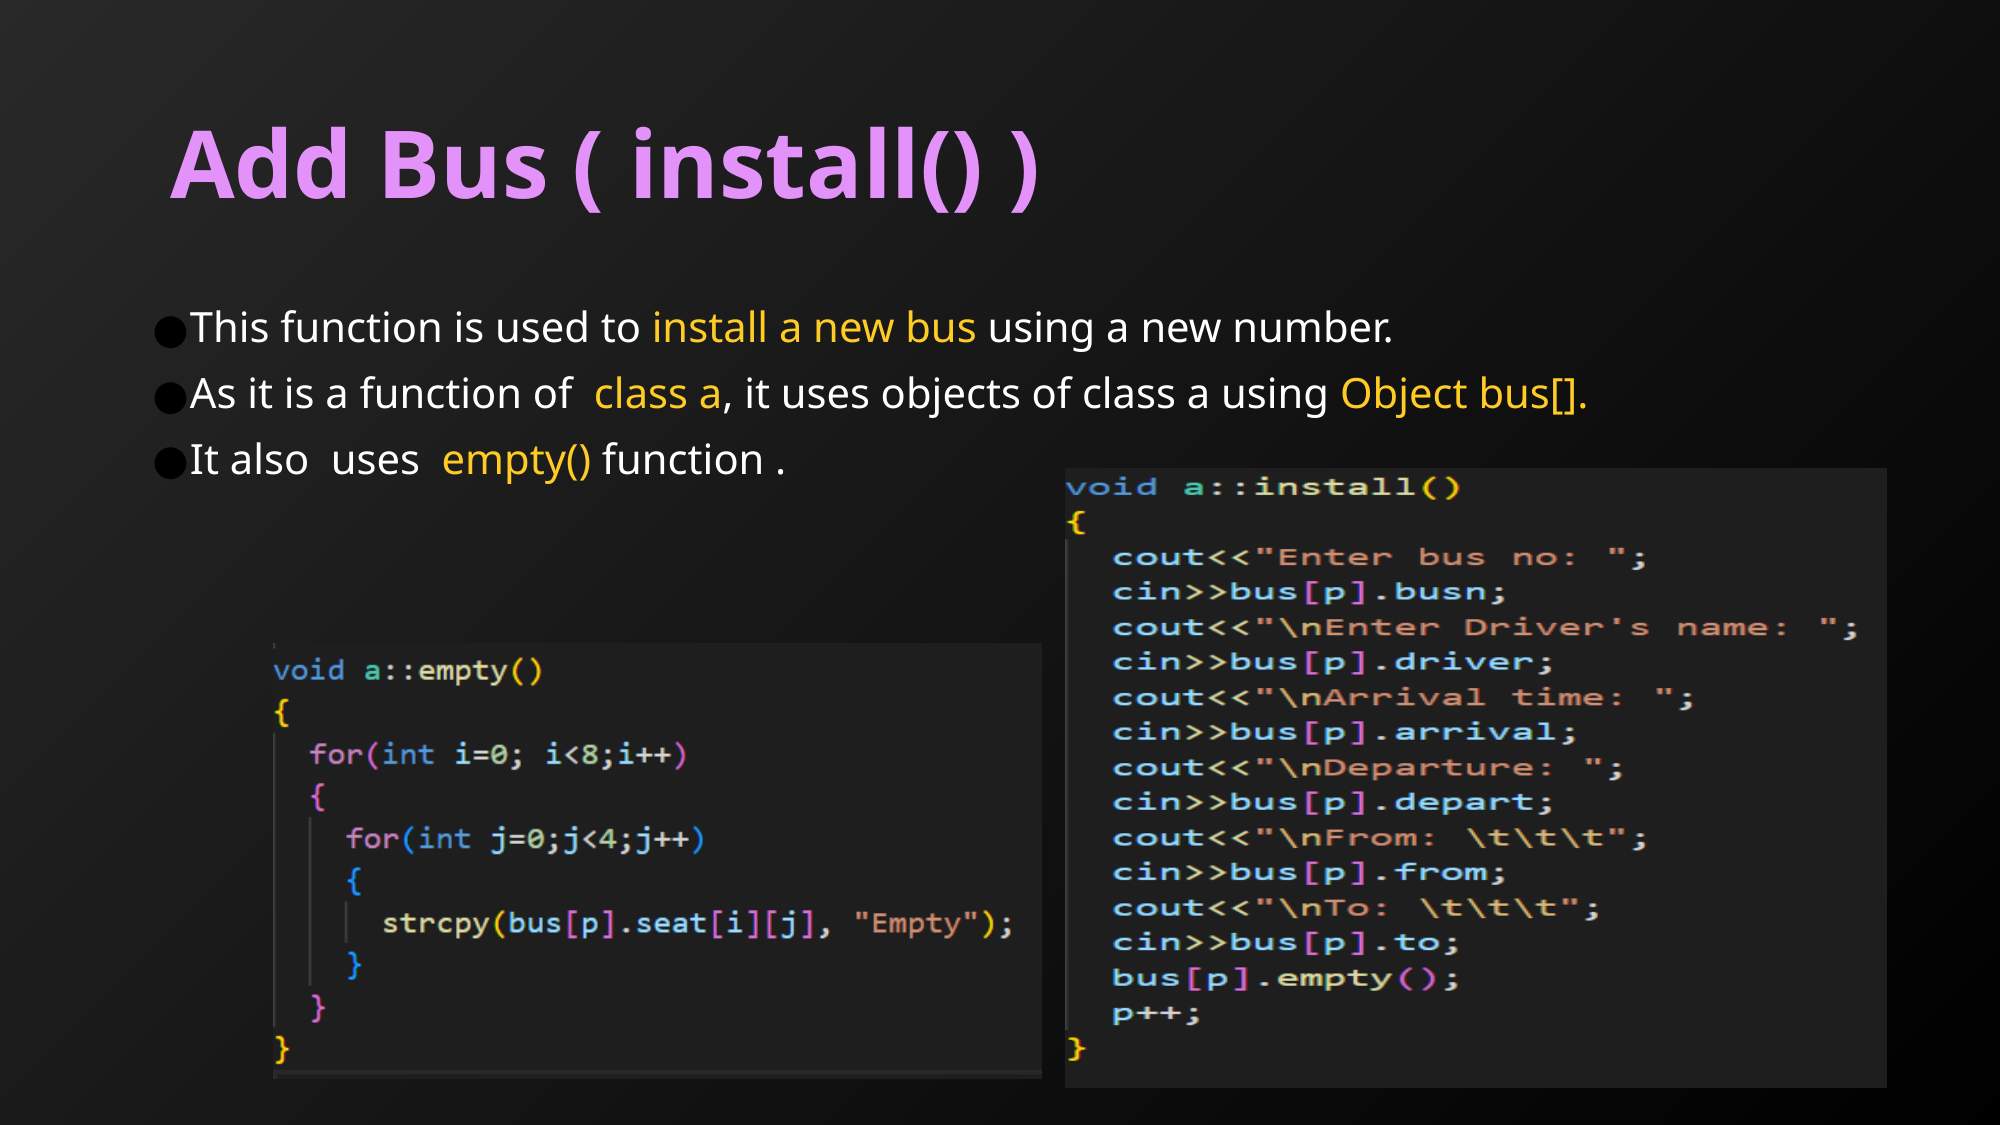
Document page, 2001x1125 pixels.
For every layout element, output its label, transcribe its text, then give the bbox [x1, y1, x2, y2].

title Add Bus ( install() ) [155, 59, 1863, 278]
picture [273, 643, 1042, 1080]
picture [1065, 468, 1888, 1088]
list This function is used to install a new bus using a new number. As it is a function of class a, it uses objects of class a using Object bus[]. It also uses empty() function . [137, 299, 1863, 1014]
